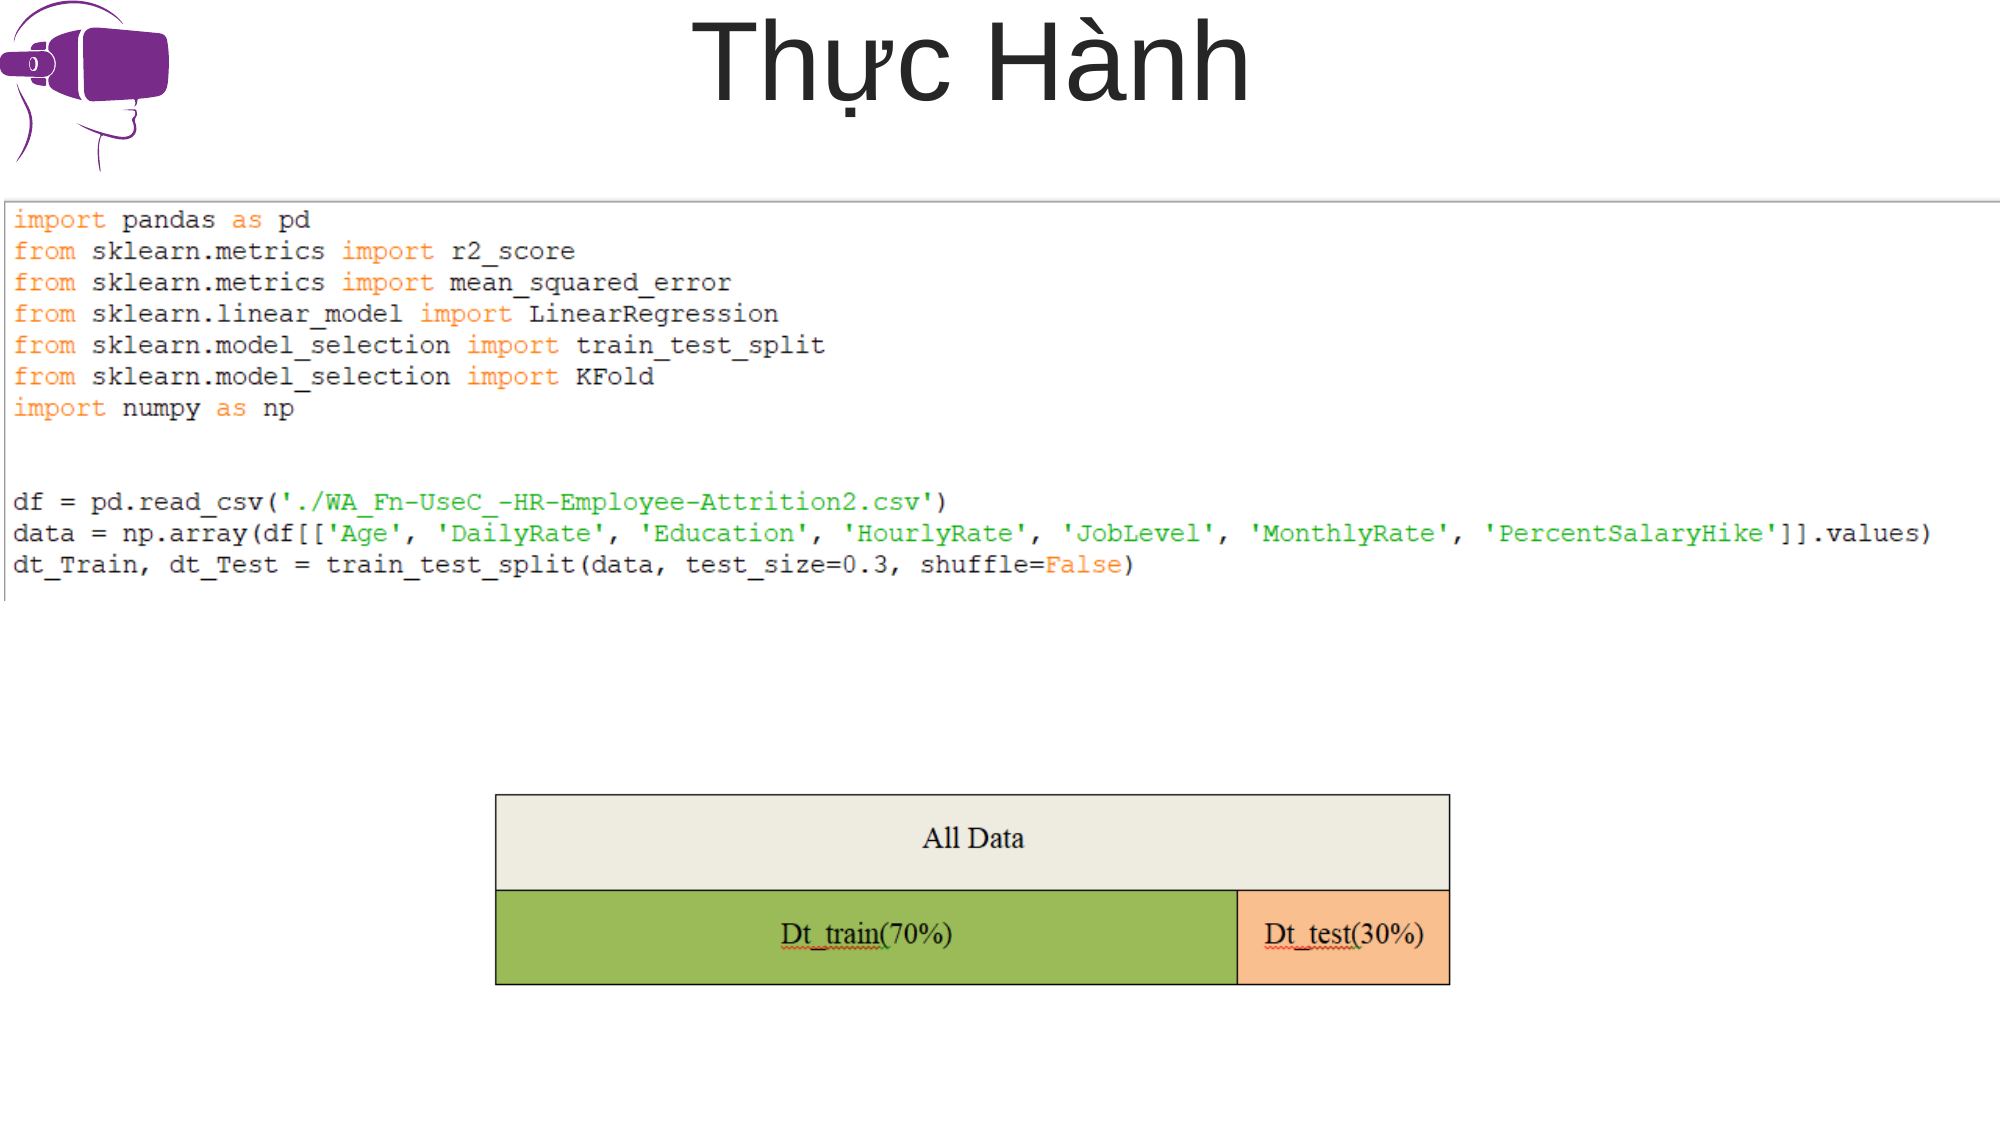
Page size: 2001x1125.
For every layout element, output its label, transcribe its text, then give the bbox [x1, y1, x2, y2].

list Thực Hành [169, 22, 1891, 107]
picture [4, 195, 2000, 601]
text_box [0, 0, 169, 172]
picture [463, 766, 1480, 1015]
